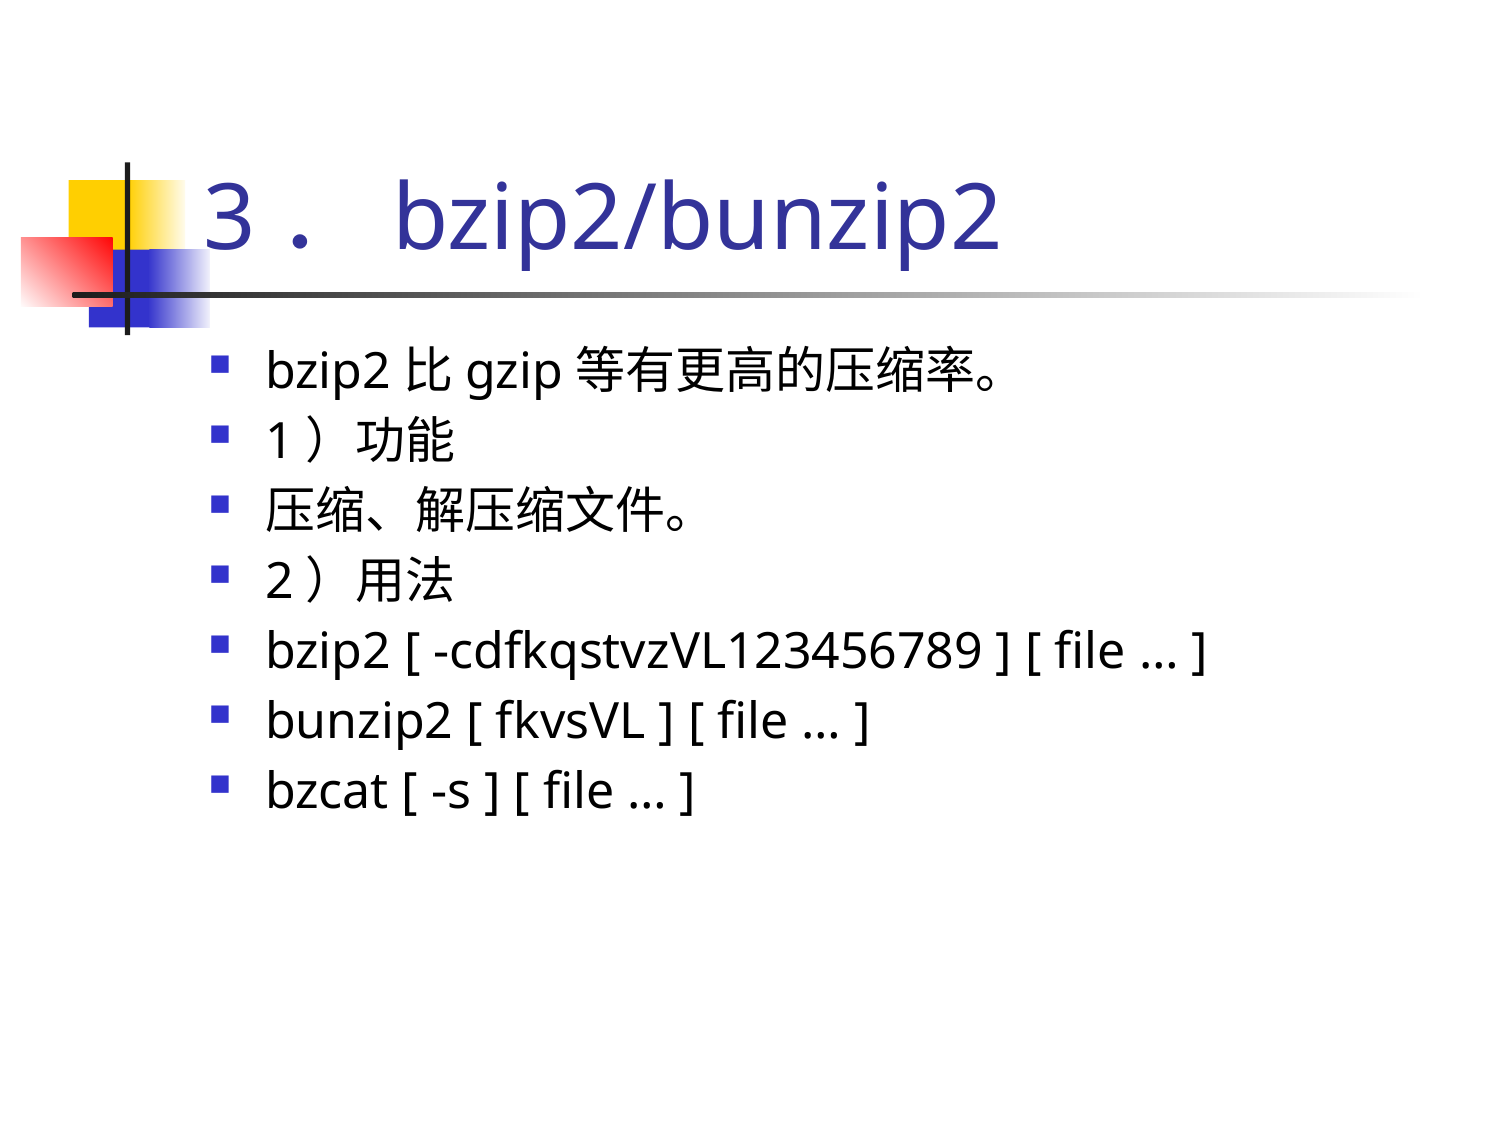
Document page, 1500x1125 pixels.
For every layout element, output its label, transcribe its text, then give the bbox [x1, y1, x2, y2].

title 3．bzip2/bunzip2 [188, 34, 1468, 276]
list bzip2比gzip等有更高的压缩率。 1）功能 压缩、解压缩文件。 2）用法 bzip2 [ -cdfkqstvzVL123456789 ] [ file … ] bunzip2 [ fkvsVL ] [ file … ] bzcat [ -s ] [ file … ] [193, 330, 1470, 1007]
